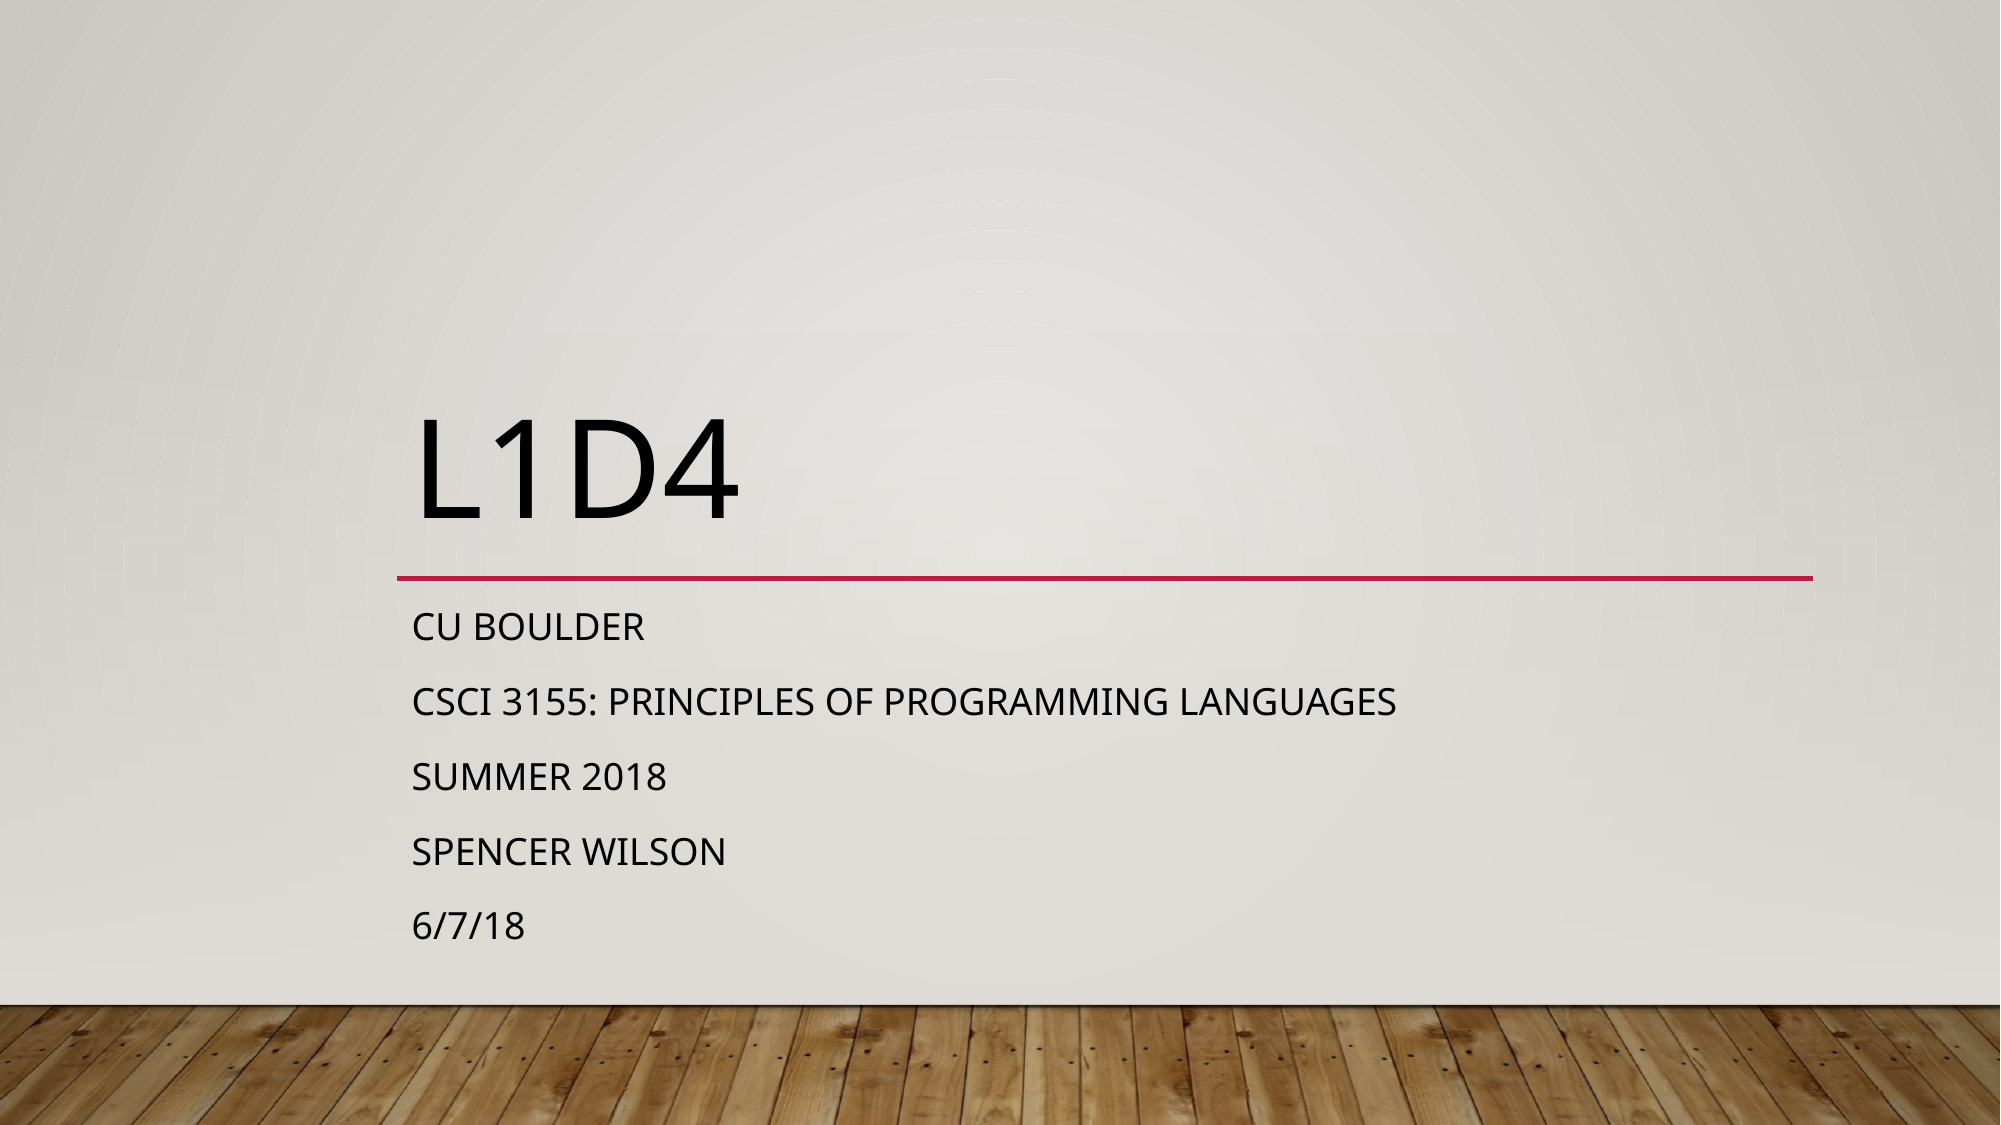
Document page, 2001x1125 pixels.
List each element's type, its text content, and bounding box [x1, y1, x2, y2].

subtitle Cu boulder Csci 3155: principles of programming languages Summer 2018 Spencer wilson 6/7/18 [396, 579, 1814, 992]
picture [0, 1005, 2000, 1125]
title L1d4 [396, 131, 1814, 549]
